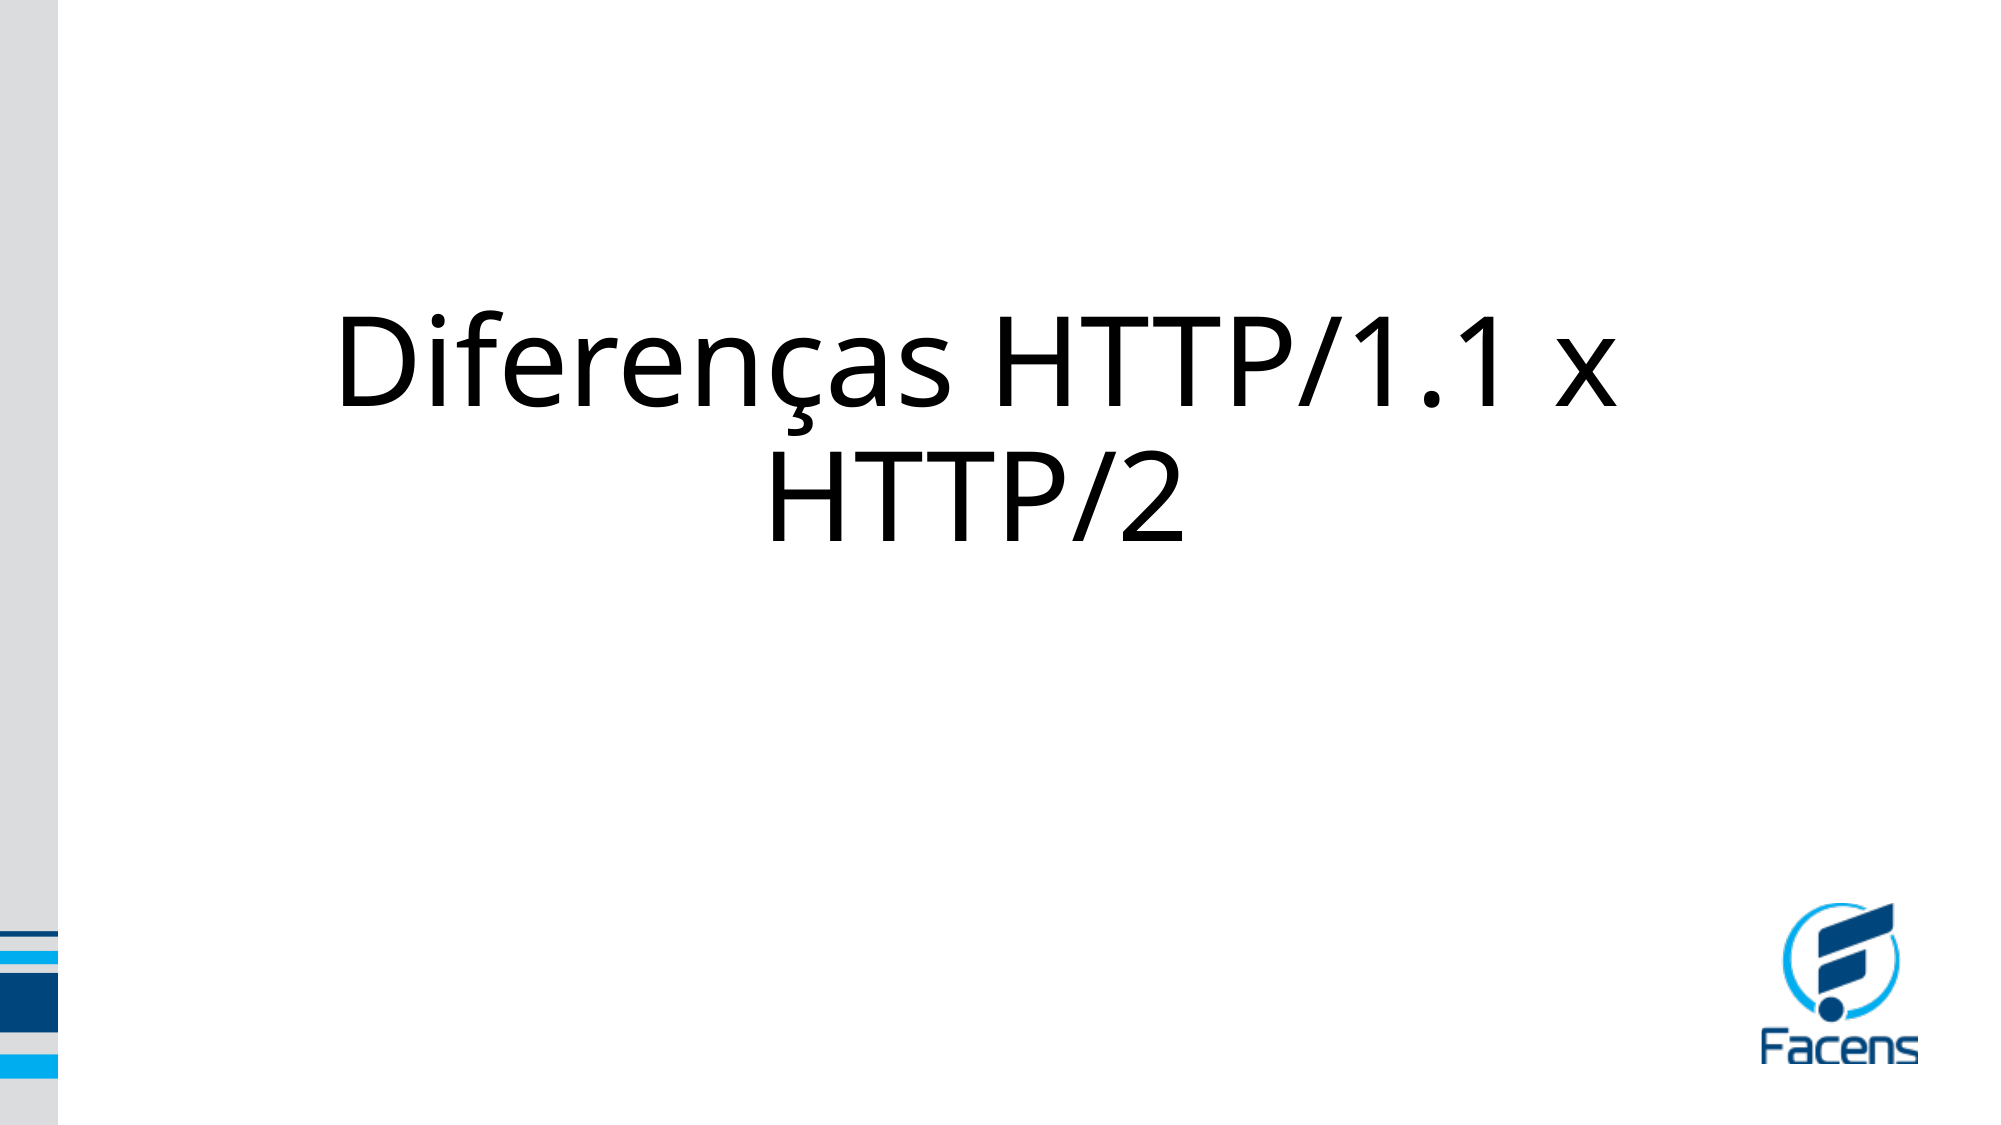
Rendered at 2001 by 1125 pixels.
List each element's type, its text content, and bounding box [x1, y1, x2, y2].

title Diferenças HTTP/1.1 x HTTP/2 [201, 184, 1750, 576]
picture [0, 0, 58, 950]
picture [0, 1079, 58, 1125]
picture [0, 965, 58, 1054]
picture [1761, 903, 1918, 1064]
